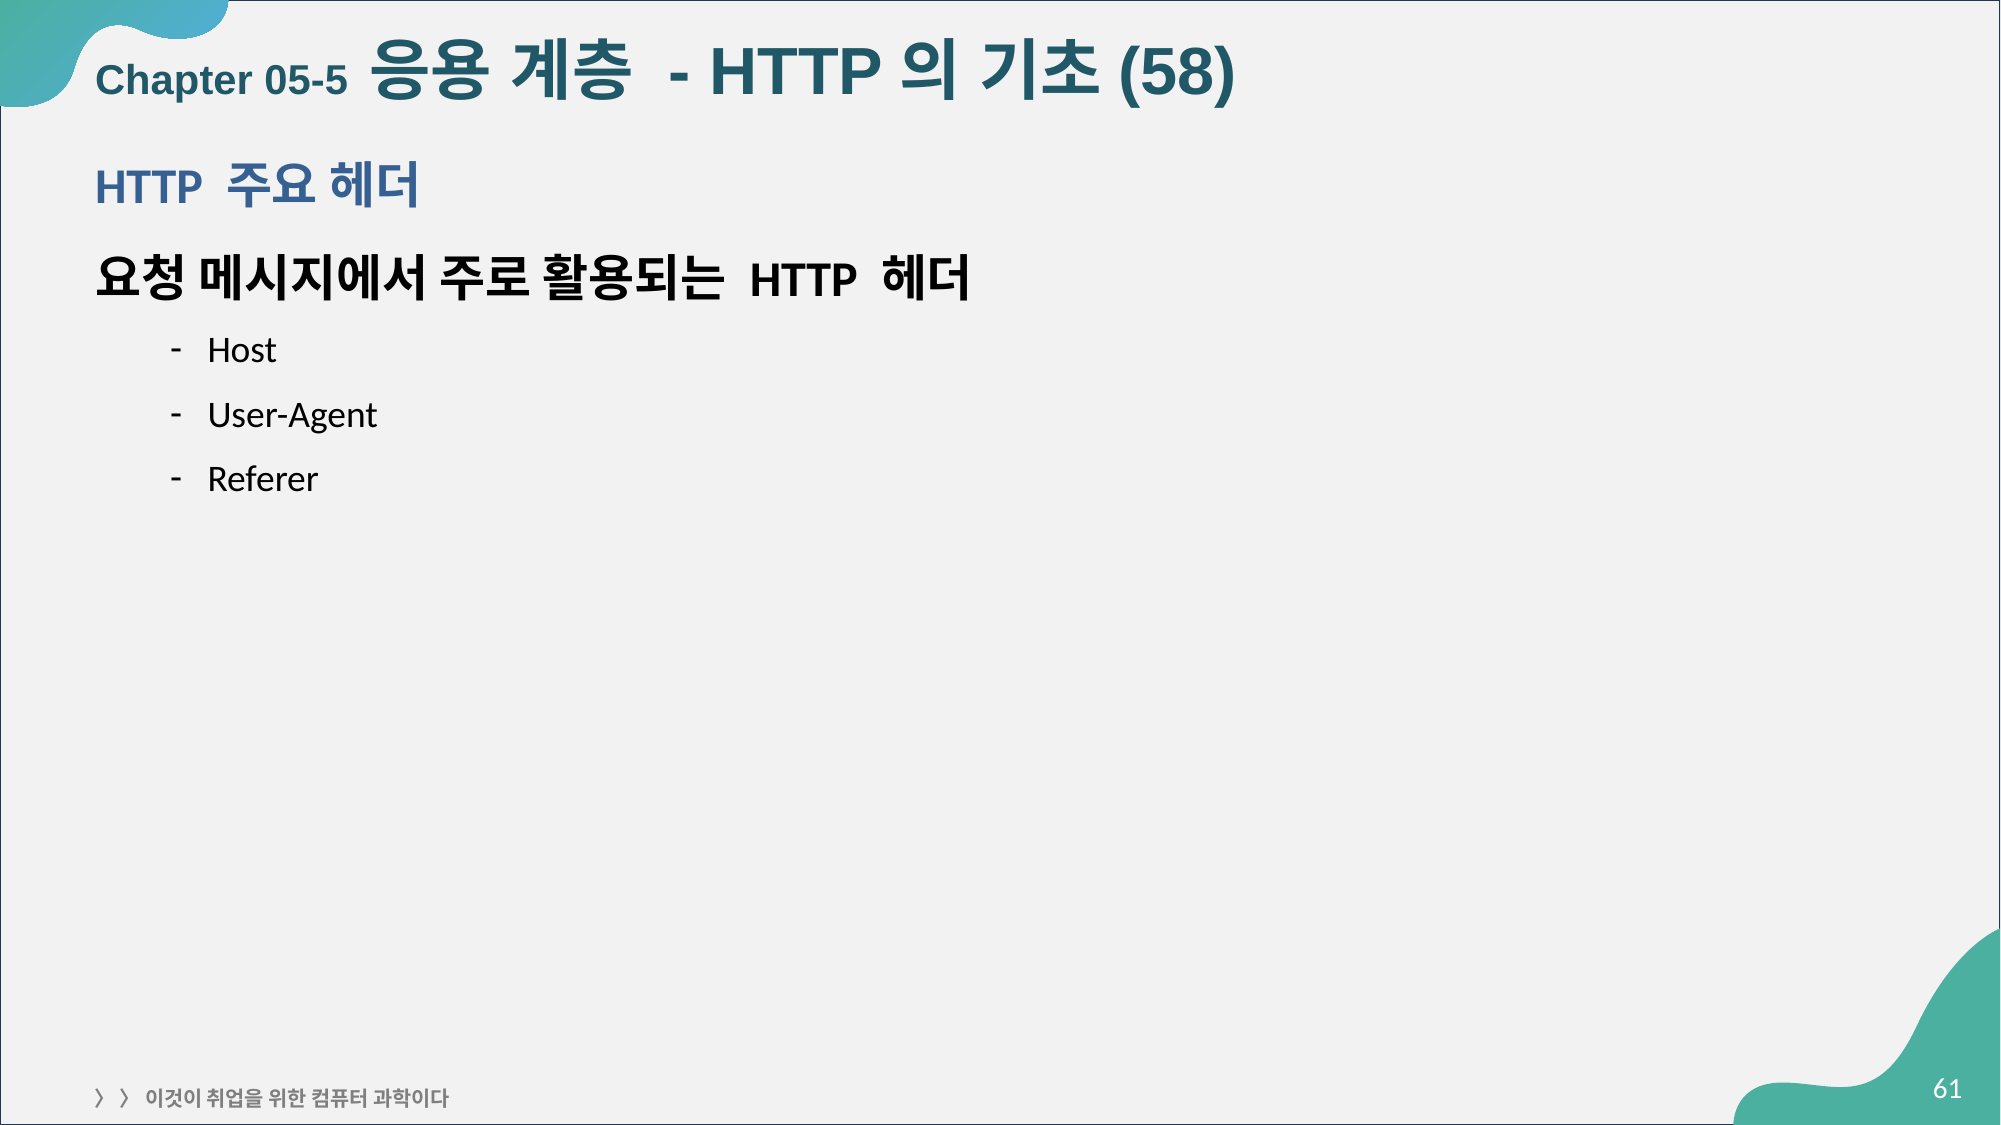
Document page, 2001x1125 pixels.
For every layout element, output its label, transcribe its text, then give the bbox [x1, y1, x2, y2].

list HTTP 주요 헤더 요청 메시지에서 주로 활용되는 HTTP 헤더 Host User-Agent Referer [79, 133, 1931, 1035]
title Chapter 05-5 응용 계층 - HTTP의 기초(58) [79, 17, 1931, 128]
slide_number ‹#› [1917, 1061, 1984, 1122]
footer 〉 〉 이것이 취업을 위한 컴퓨터 과학이다 [79, 1078, 755, 1114]
